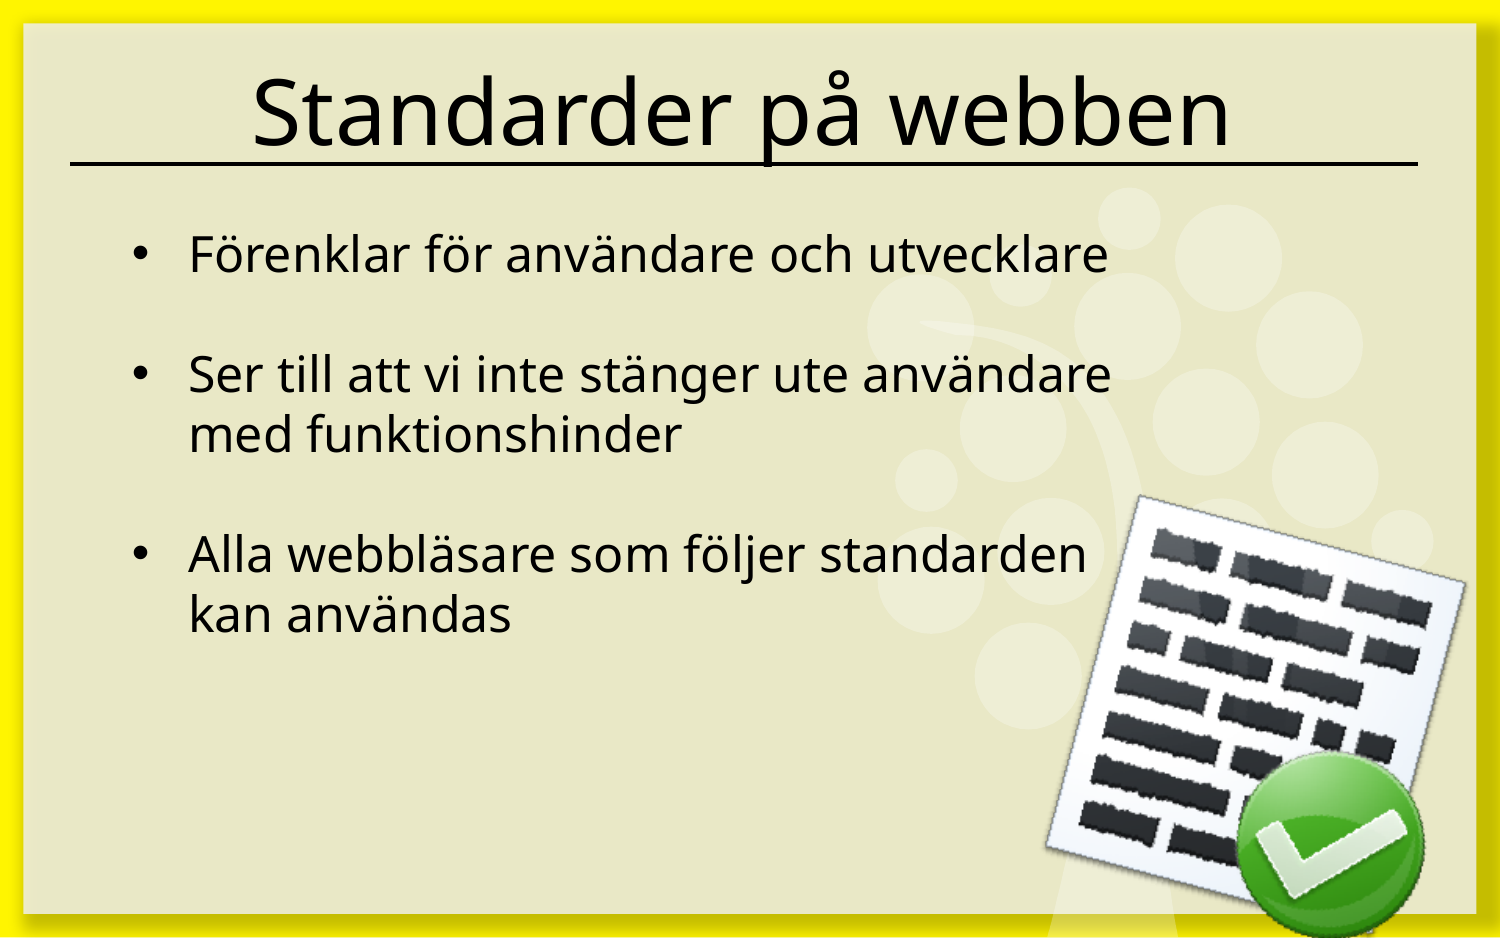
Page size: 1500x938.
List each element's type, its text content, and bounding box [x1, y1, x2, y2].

subtitle Förenklar för användare och utvecklare Ser till att vi inte stänger ute användare med funktionshinder Alla webbläsare som följer standarden kan användas [117, 214, 1168, 646]
title Standarder på webben [105, 46, 1381, 174]
picture [1012, 470, 1500, 938]
